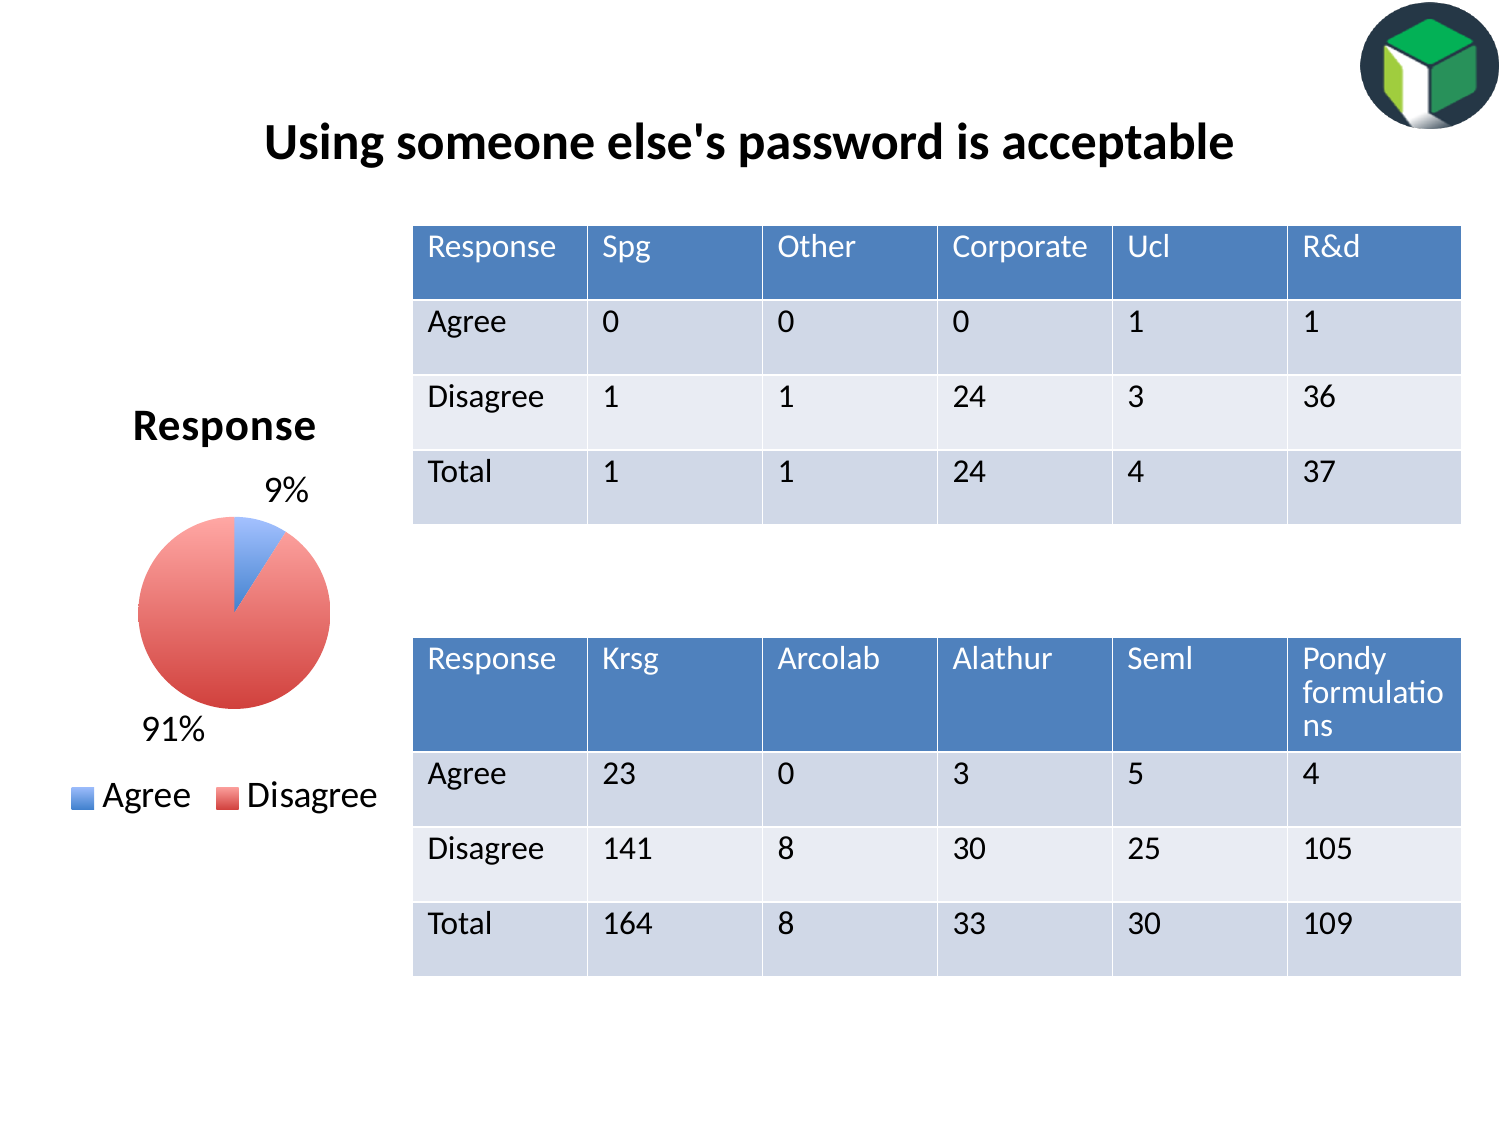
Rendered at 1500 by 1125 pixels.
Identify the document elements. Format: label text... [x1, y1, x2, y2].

table_cell Agree [413, 301, 587, 374]
table_header Krsg [588, 638, 762, 751]
table_header R&d [1288, 226, 1461, 299]
table_cell 0 [763, 301, 937, 374]
table_cell 0 [938, 301, 1112, 374]
table_cell 164 [588, 903, 762, 976]
table_cell 141 [588, 828, 762, 901]
title Using someone else's password is acceptable [75, 45, 1425, 233]
table_cell 8 [763, 828, 937, 901]
table_cell 1 [763, 451, 937, 524]
table_cell Disagree [452, 376, 587, 449]
table_cell 25 [1113, 828, 1287, 901]
table_cell 1 [1288, 301, 1461, 374]
table_cell Agree [454, 753, 587, 826]
table_cell 36 [1288, 376, 1461, 449]
table_cell 8 [763, 903, 937, 976]
table_cell 1 [588, 451, 762, 524]
table_cell 37 [1288, 451, 1461, 524]
table_cell 0 [763, 753, 937, 826]
table_cell 105 [1288, 828, 1461, 901]
table_cell 109 [1288, 903, 1461, 976]
table_cell 1 [588, 376, 762, 449]
table_cell 0 [588, 301, 762, 374]
table_header Ucl [1113, 226, 1287, 299]
table_header Other [763, 226, 937, 299]
chart [0, 374, 451, 826]
table_cell 4 [1288, 753, 1461, 826]
table_cell Total [413, 903, 587, 976]
table_cell 1 [763, 376, 937, 449]
table_cell 4 [1113, 451, 1287, 524]
table_header Response [454, 638, 587, 751]
table_header Pondy formulations [1288, 638, 1461, 751]
table_cell 5 [1113, 753, 1287, 826]
table_header Response [413, 226, 587, 299]
table_header Seml [1113, 638, 1287, 751]
table_cell 24 [938, 376, 1112, 449]
table_header Spg [588, 226, 762, 299]
table_header Alathur [938, 638, 1112, 751]
table_cell 30 [1113, 903, 1287, 976]
table_cell 1 [1113, 301, 1287, 374]
table_header Arcolab [763, 638, 937, 751]
table_cell 30 [938, 828, 1112, 901]
table_cell 23 [588, 753, 762, 826]
table_cell 33 [938, 903, 1112, 976]
table_cell 24 [938, 451, 1112, 524]
table_cell 3 [938, 753, 1112, 826]
table_cell Disagree [413, 828, 587, 901]
table_cell 3 [1113, 376, 1287, 449]
picture [1360, 2, 1499, 130]
table_cell Total [454, 451, 587, 524]
table_header Corporate [938, 226, 1112, 299]
